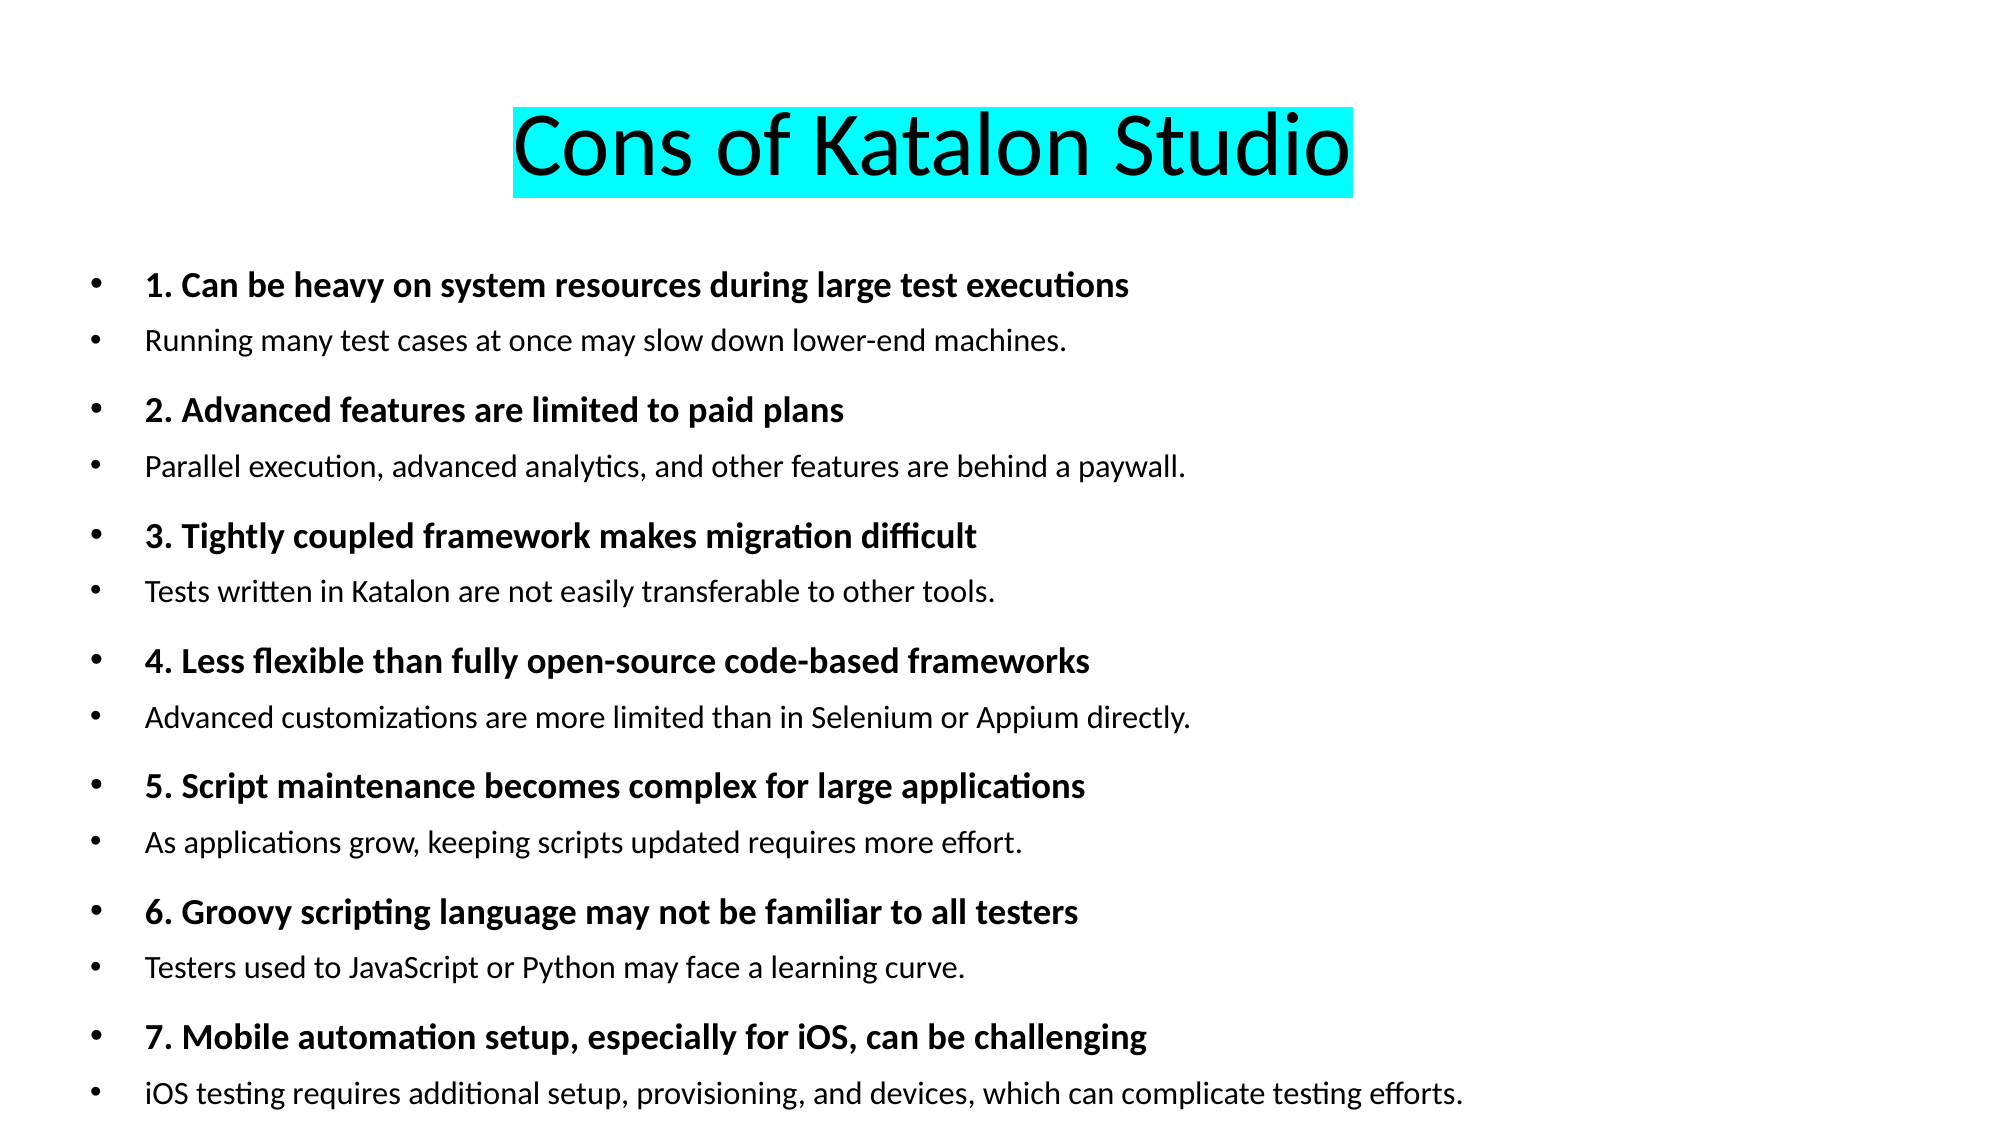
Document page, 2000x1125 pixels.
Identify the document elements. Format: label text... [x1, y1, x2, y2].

title Cons of Katalon Studio [75, 45, 1792, 233]
list 1. Can be heavy on system resources during large test executions Running many test cases at once may slow down lower-end machines. 2. Advanced features are limited to paid plans Parallel execution, advanced analytics, and other features are behind a paywall. 3. Tightly coupled framework makes migration difficult Tests written in Katalon are not easily transferable to other tools. 4. Less flexible than fully open-source code-based frameworks Advanced customizations are more limited than in Selenium or Appium directly. 5. Script maintenance becomes complex for large applications As applications grow, keeping scripts updated requires more effort. 6. Groovy scripting language may not be familiar to all testers Testers used to JavaScript or Python may face a learning curve. 7. Mobile automation setup, especially for iOS, can be challenging iOS testing requires additional setup, provisioning, and devices, which can complicate testing efforts. [75, 167, 1697, 1125]
